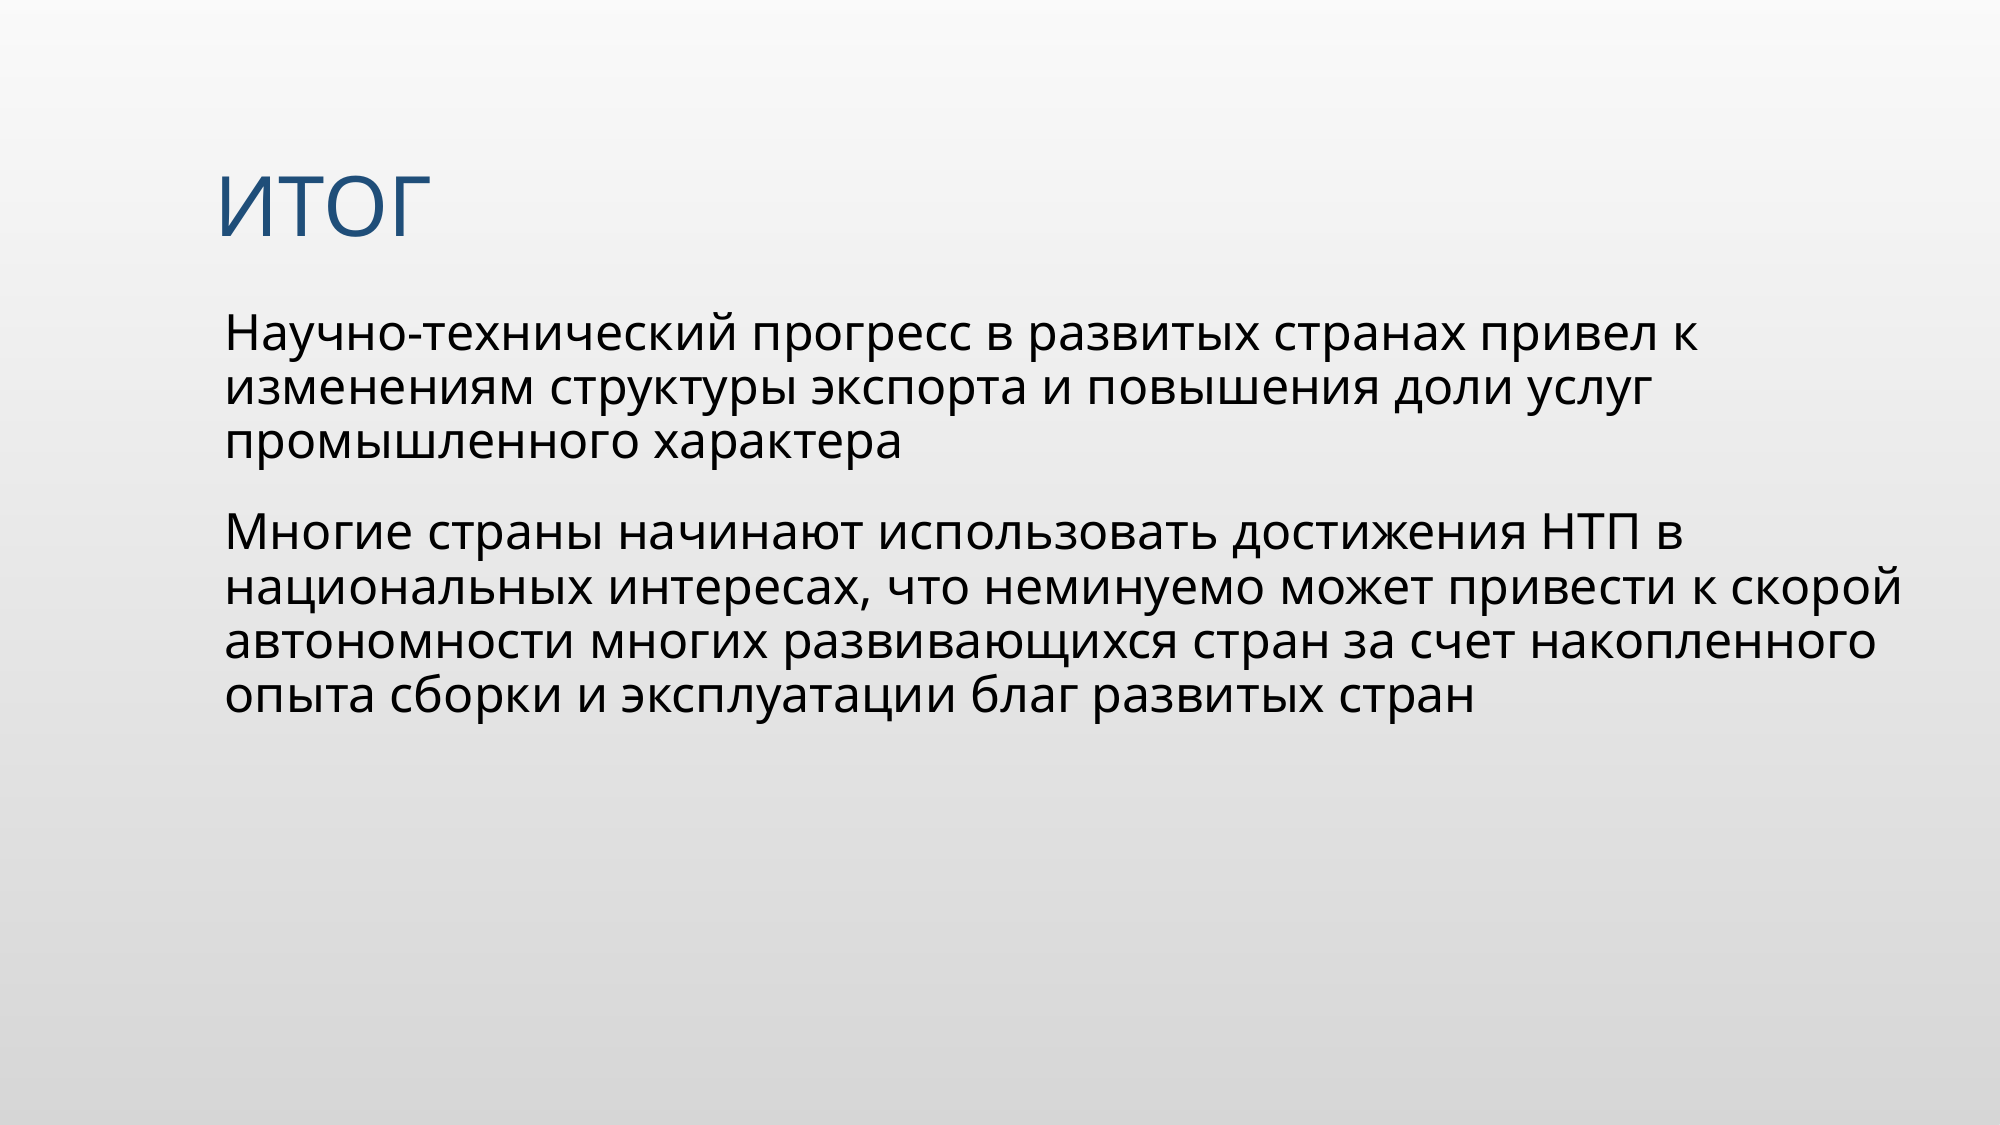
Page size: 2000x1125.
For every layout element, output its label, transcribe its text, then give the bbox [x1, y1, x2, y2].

title Итог [199, 45, 1800, 263]
list Научно-технический прогресс в развитых странах привел к изменениям структуры экспорта и повышения доли услуг промышленного характера Многие страны начинают использовать достижения НТП в национальных интересах, что неминуемо может привести к скорой автономности многих развивающихся стран за счет накопленного опыта сборки и эксплуатации благ развитых стран [202, 299, 1957, 1013]
